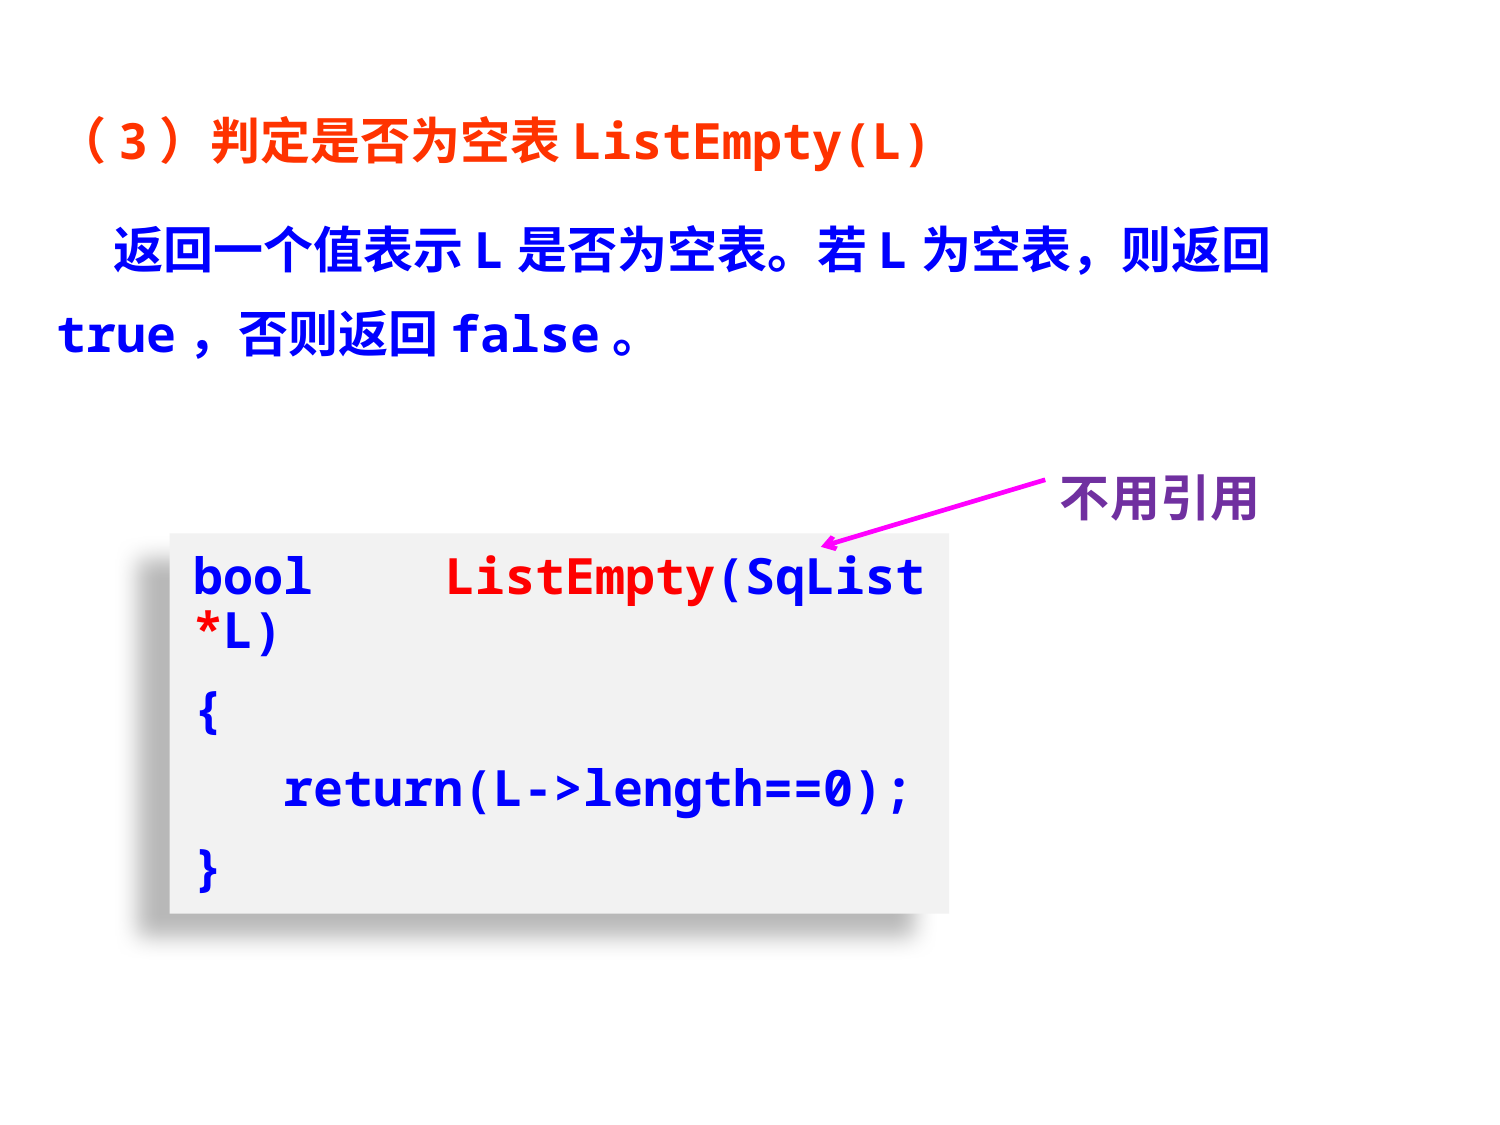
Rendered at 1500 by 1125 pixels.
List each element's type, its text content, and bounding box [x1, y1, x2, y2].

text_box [820, 479, 1046, 548]
text_box bool ListEmpty(SqList *L) { return(L->length==0); } [169, 533, 950, 914]
text_box （3）判定是否为空表ListEmpty(L) 返回一个值表示L是否为空表。若L为空表，则返回true，否则返回false。 [41, 78, 1407, 370]
text_box 不用引用 [1045, 453, 1368, 535]
